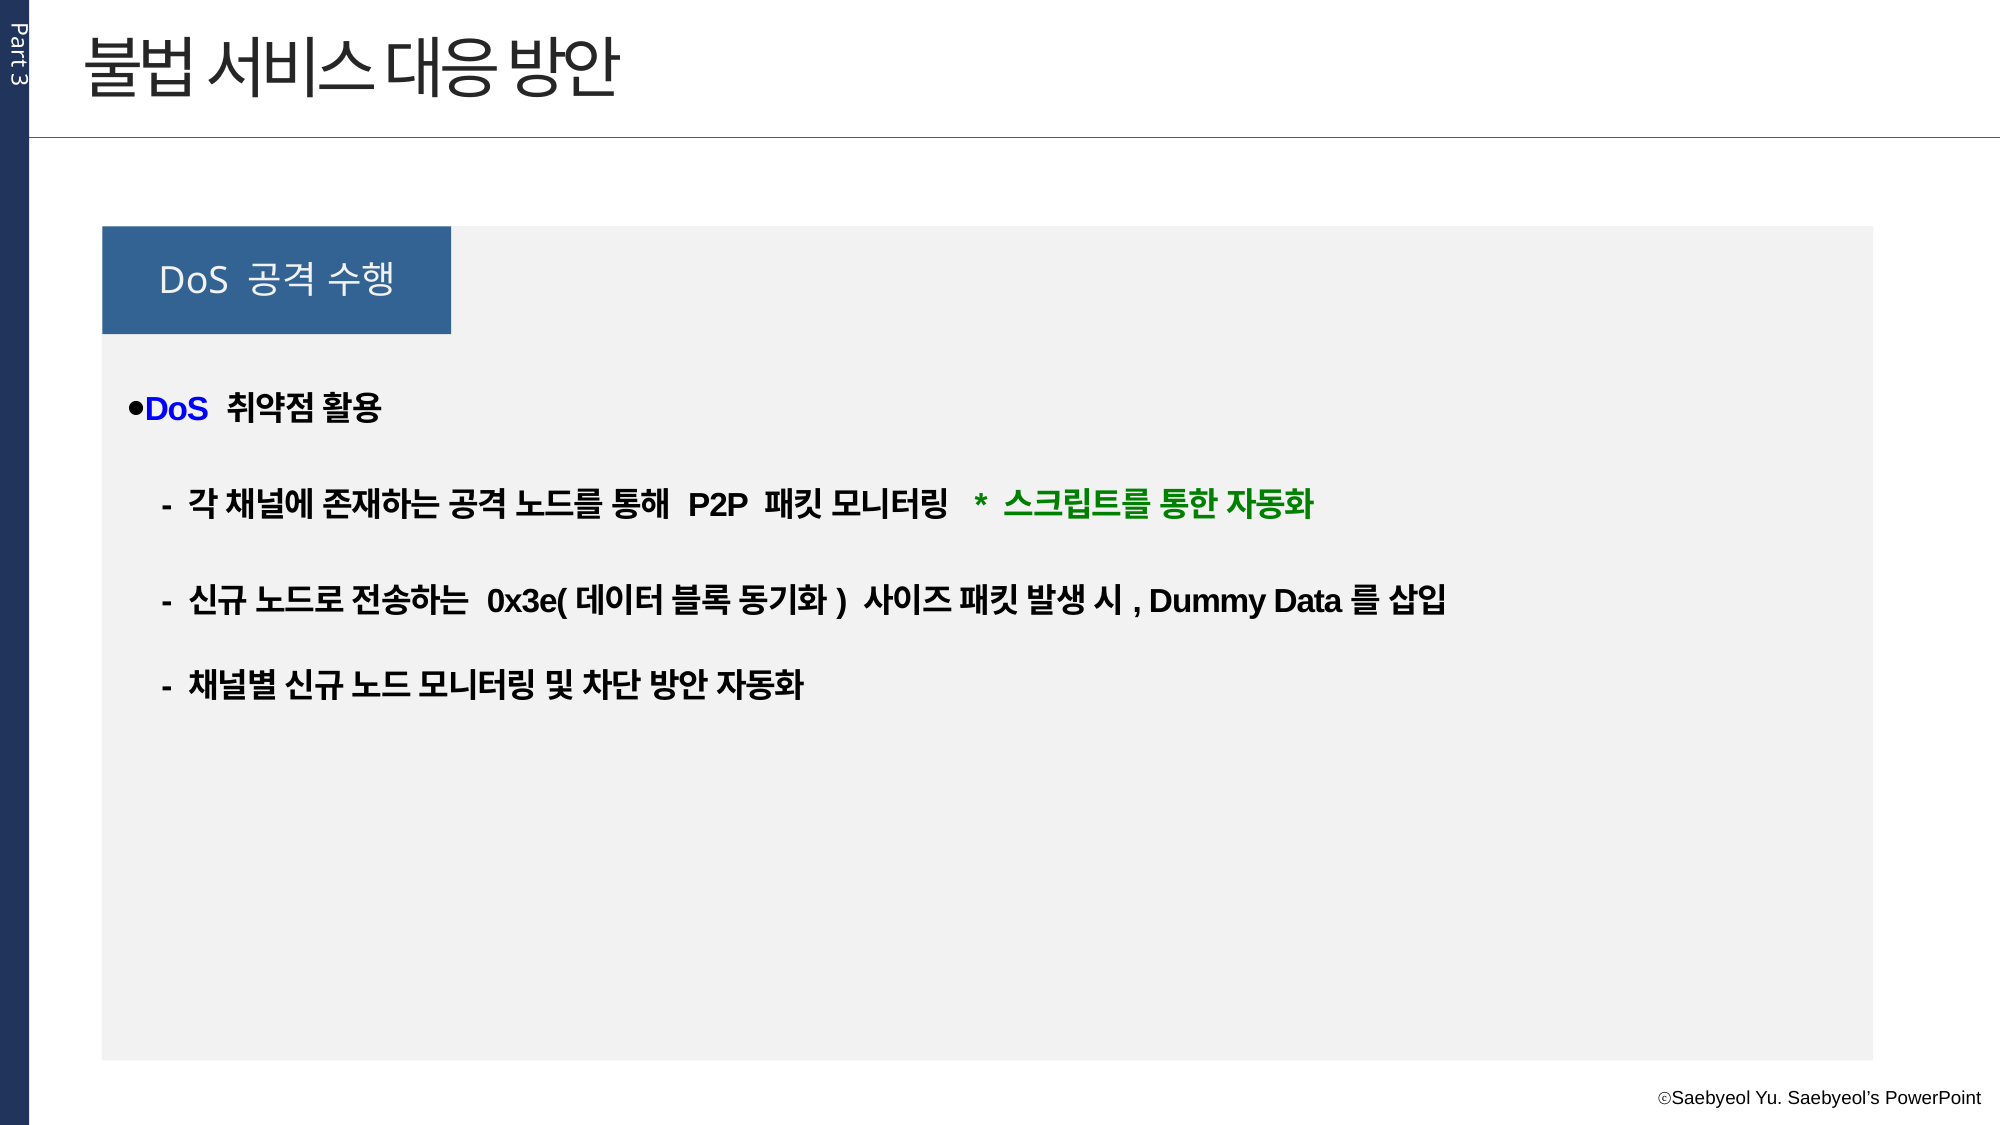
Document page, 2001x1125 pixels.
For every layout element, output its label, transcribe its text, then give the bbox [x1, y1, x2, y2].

text_box DoS 공격 수행 [80, 248, 474, 309]
text_box [101, 225, 1874, 1061]
text_box ⦁DoS 취약점 활용 - 각 채널에 존재하는 공격 노드를 통해 P2P 패킷 모니터링 * 스크립트를 통한 자동화 - 신규 노드로 전송하는 0x3e(데이터 블록 동기화) 사이즈 패킷 발생 시, Dummy Data를 삽입 - 채널별 신규 노드 모니터링 및 차단 방안 자동화 [112, 379, 1712, 862]
text_box 불법 서비스 대응 방안 [67, 18, 639, 113]
text_box Part 3 [0, 8, 42, 312]
text_box [0, 312, 30, 1125]
text_box [0, 0, 30, 8]
text_box [101, 309, 452, 335]
text_box [101, 225, 452, 248]
